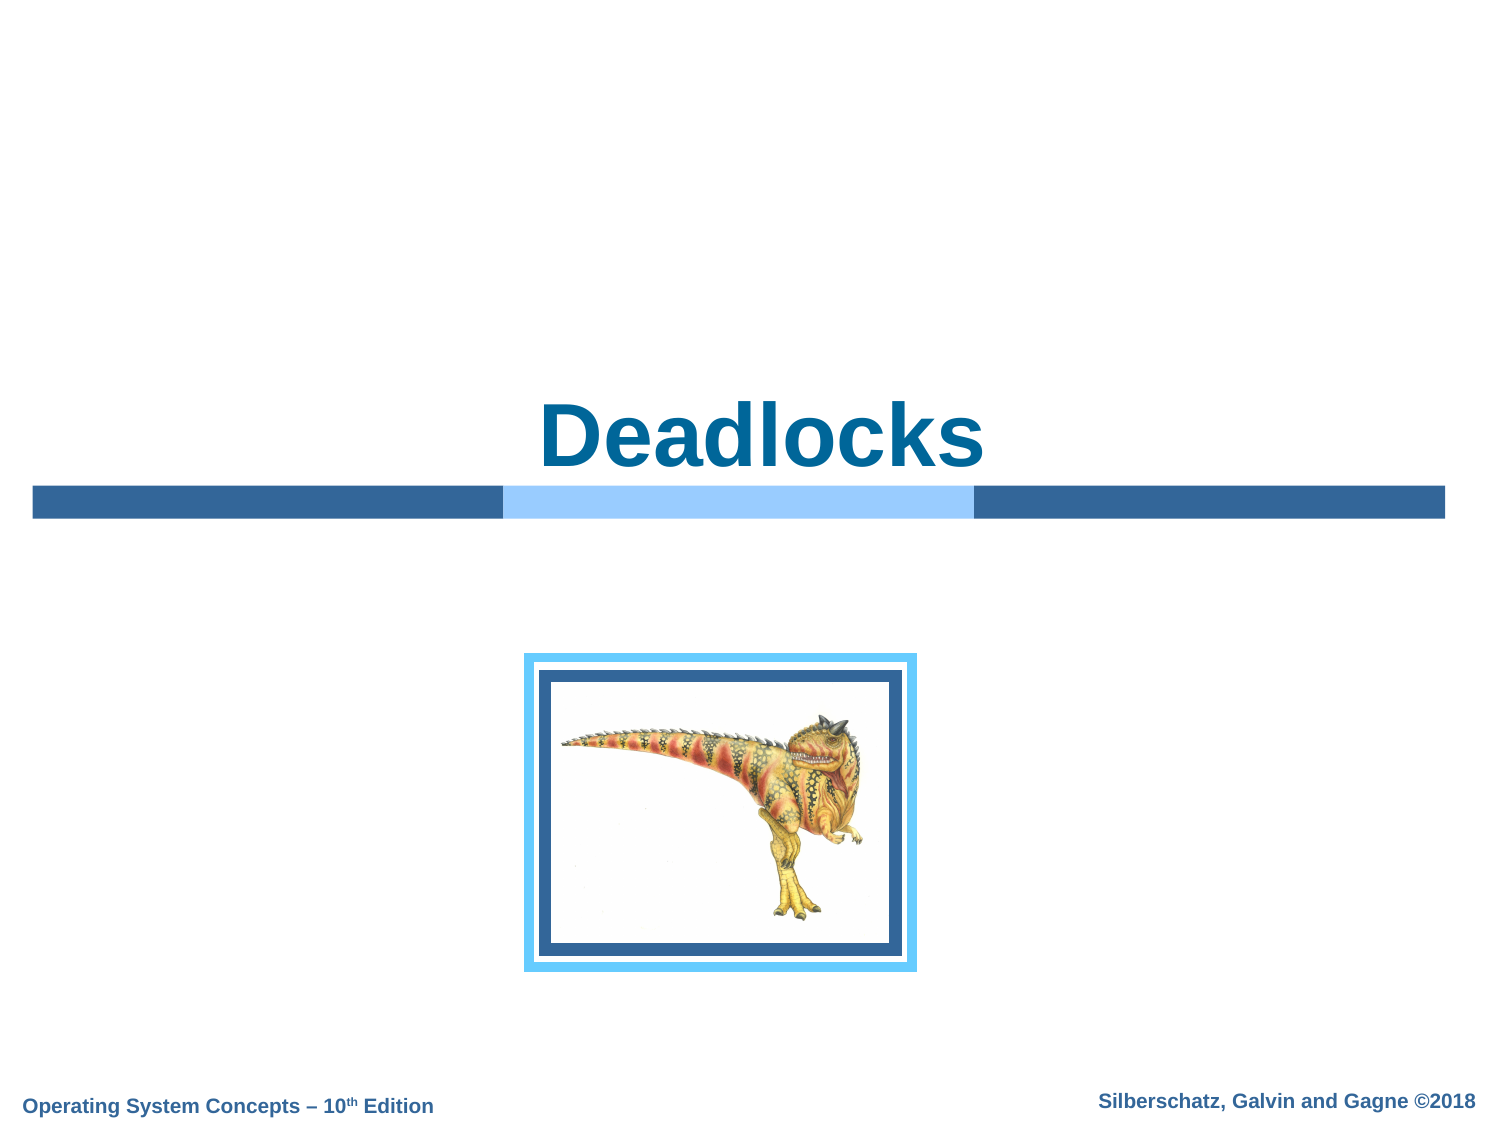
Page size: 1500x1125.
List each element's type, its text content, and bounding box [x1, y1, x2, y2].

picture [551, 682, 889, 943]
title Deadlocks [112, 142, 1388, 492]
